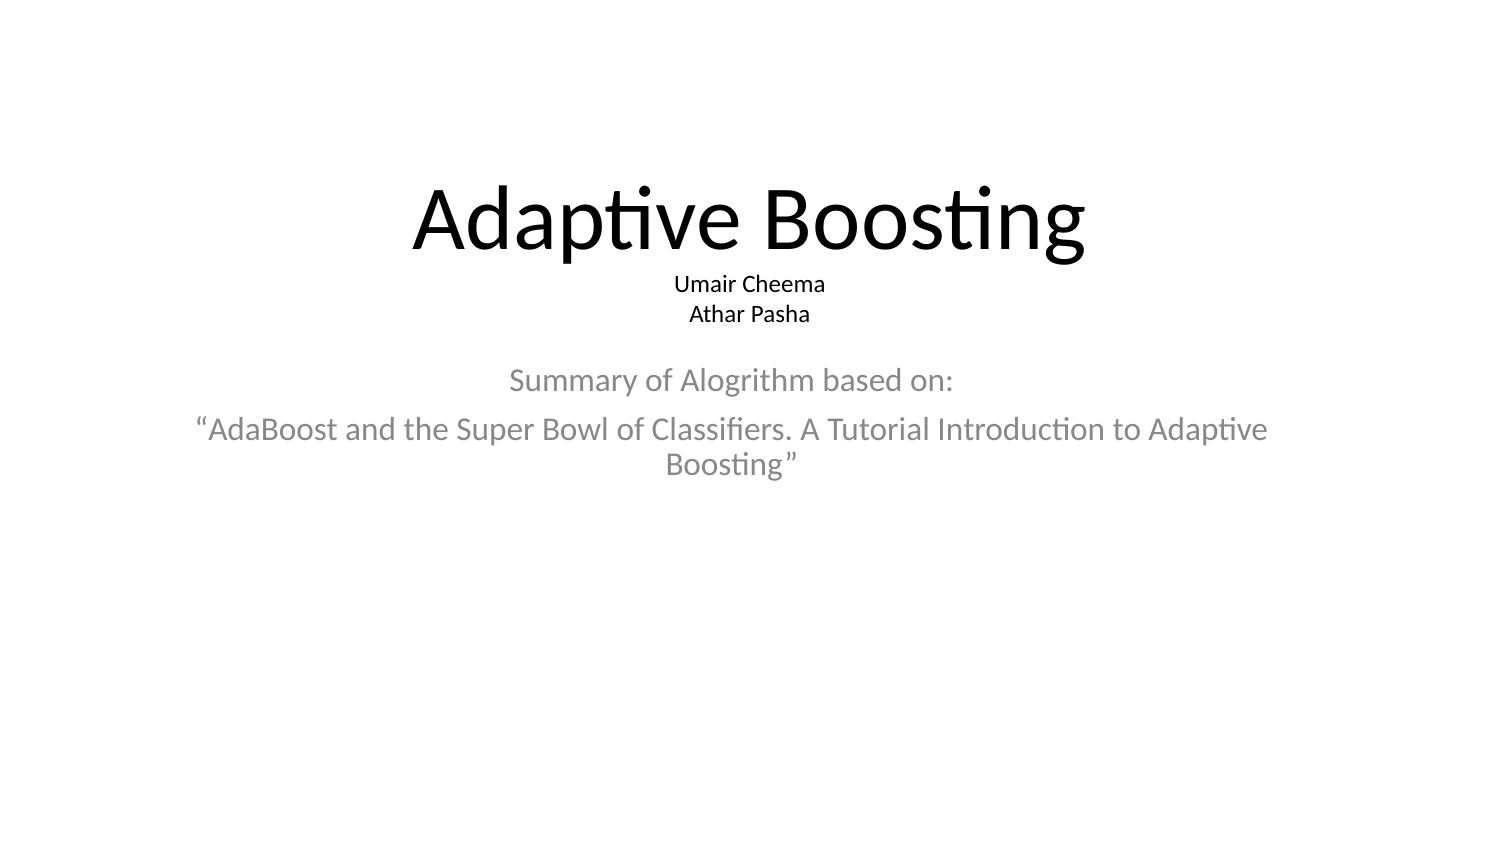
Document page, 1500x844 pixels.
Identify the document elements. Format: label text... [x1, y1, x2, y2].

subtitle Summary of Alogrithm based on: “AdaBoost and the Super Bowl of Classifiers. A Tutorial Introduction to Adaptive Boosting” [144, 355, 1320, 519]
title Adaptive Boosting Umair Cheema Athar Pasha [112, 152, 1388, 334]
